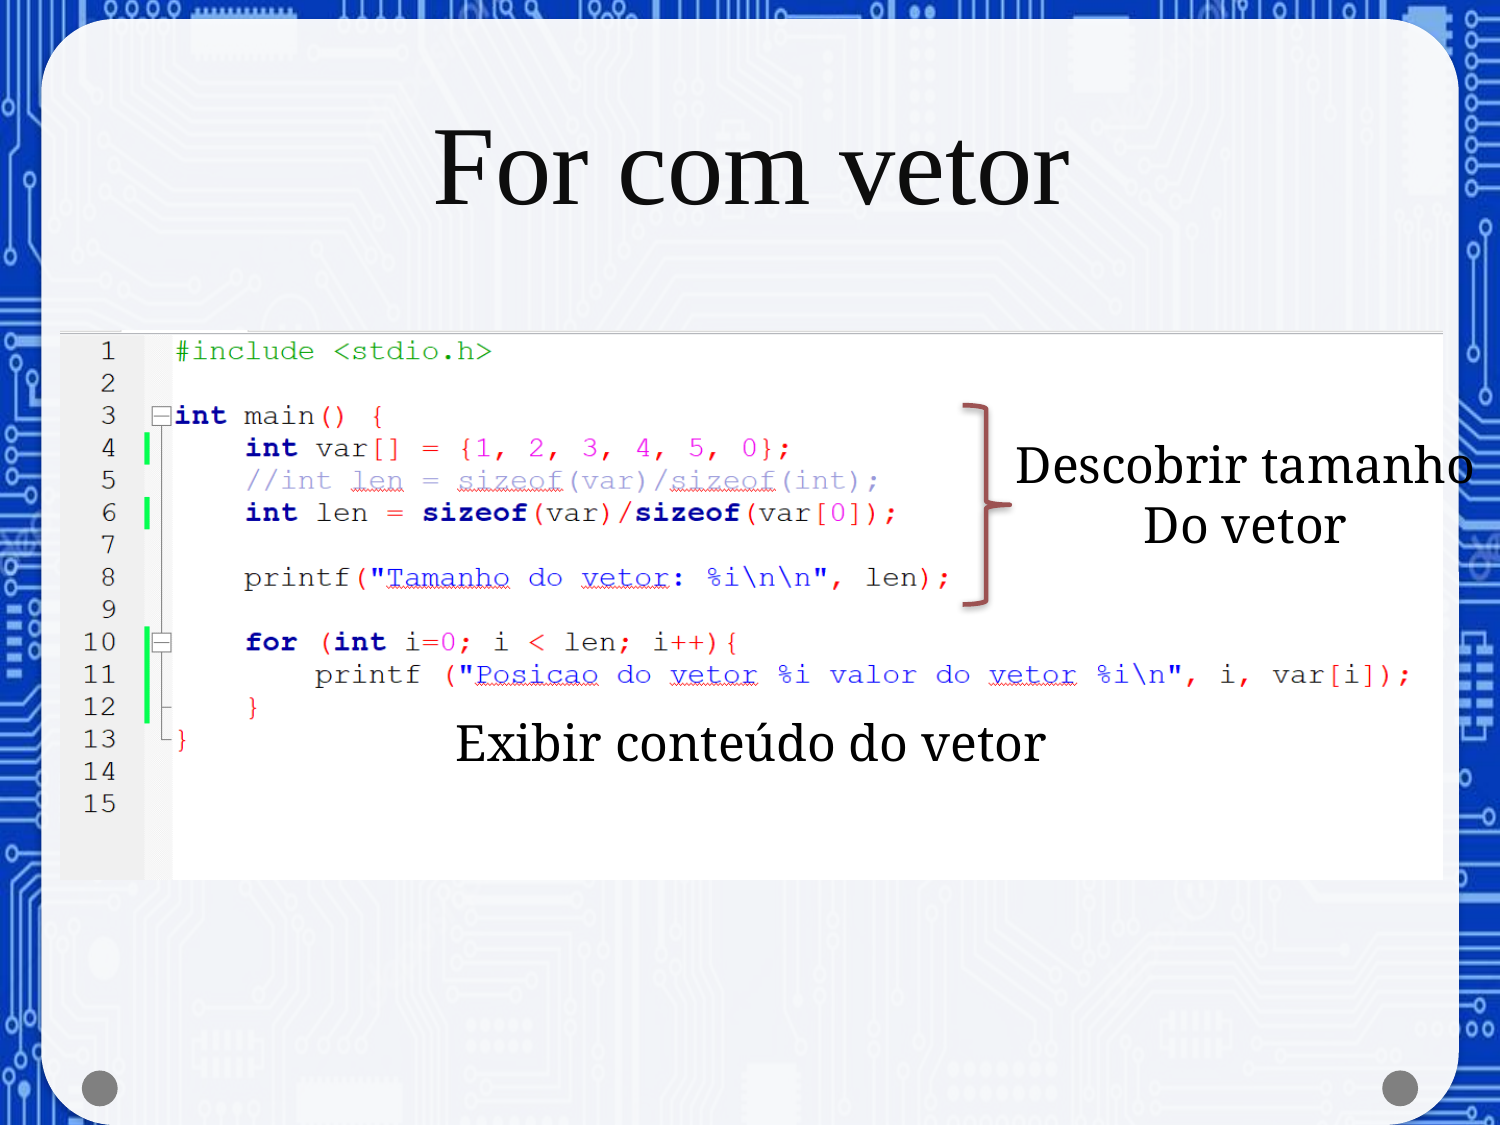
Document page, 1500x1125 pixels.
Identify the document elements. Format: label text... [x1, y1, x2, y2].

title For com vetor [76, 54, 1427, 279]
picture [60, 330, 1444, 880]
text_box Descobrir tamanho Do vetor [1448, 426, 1491, 561]
picture [0, 0, 1500, 1125]
